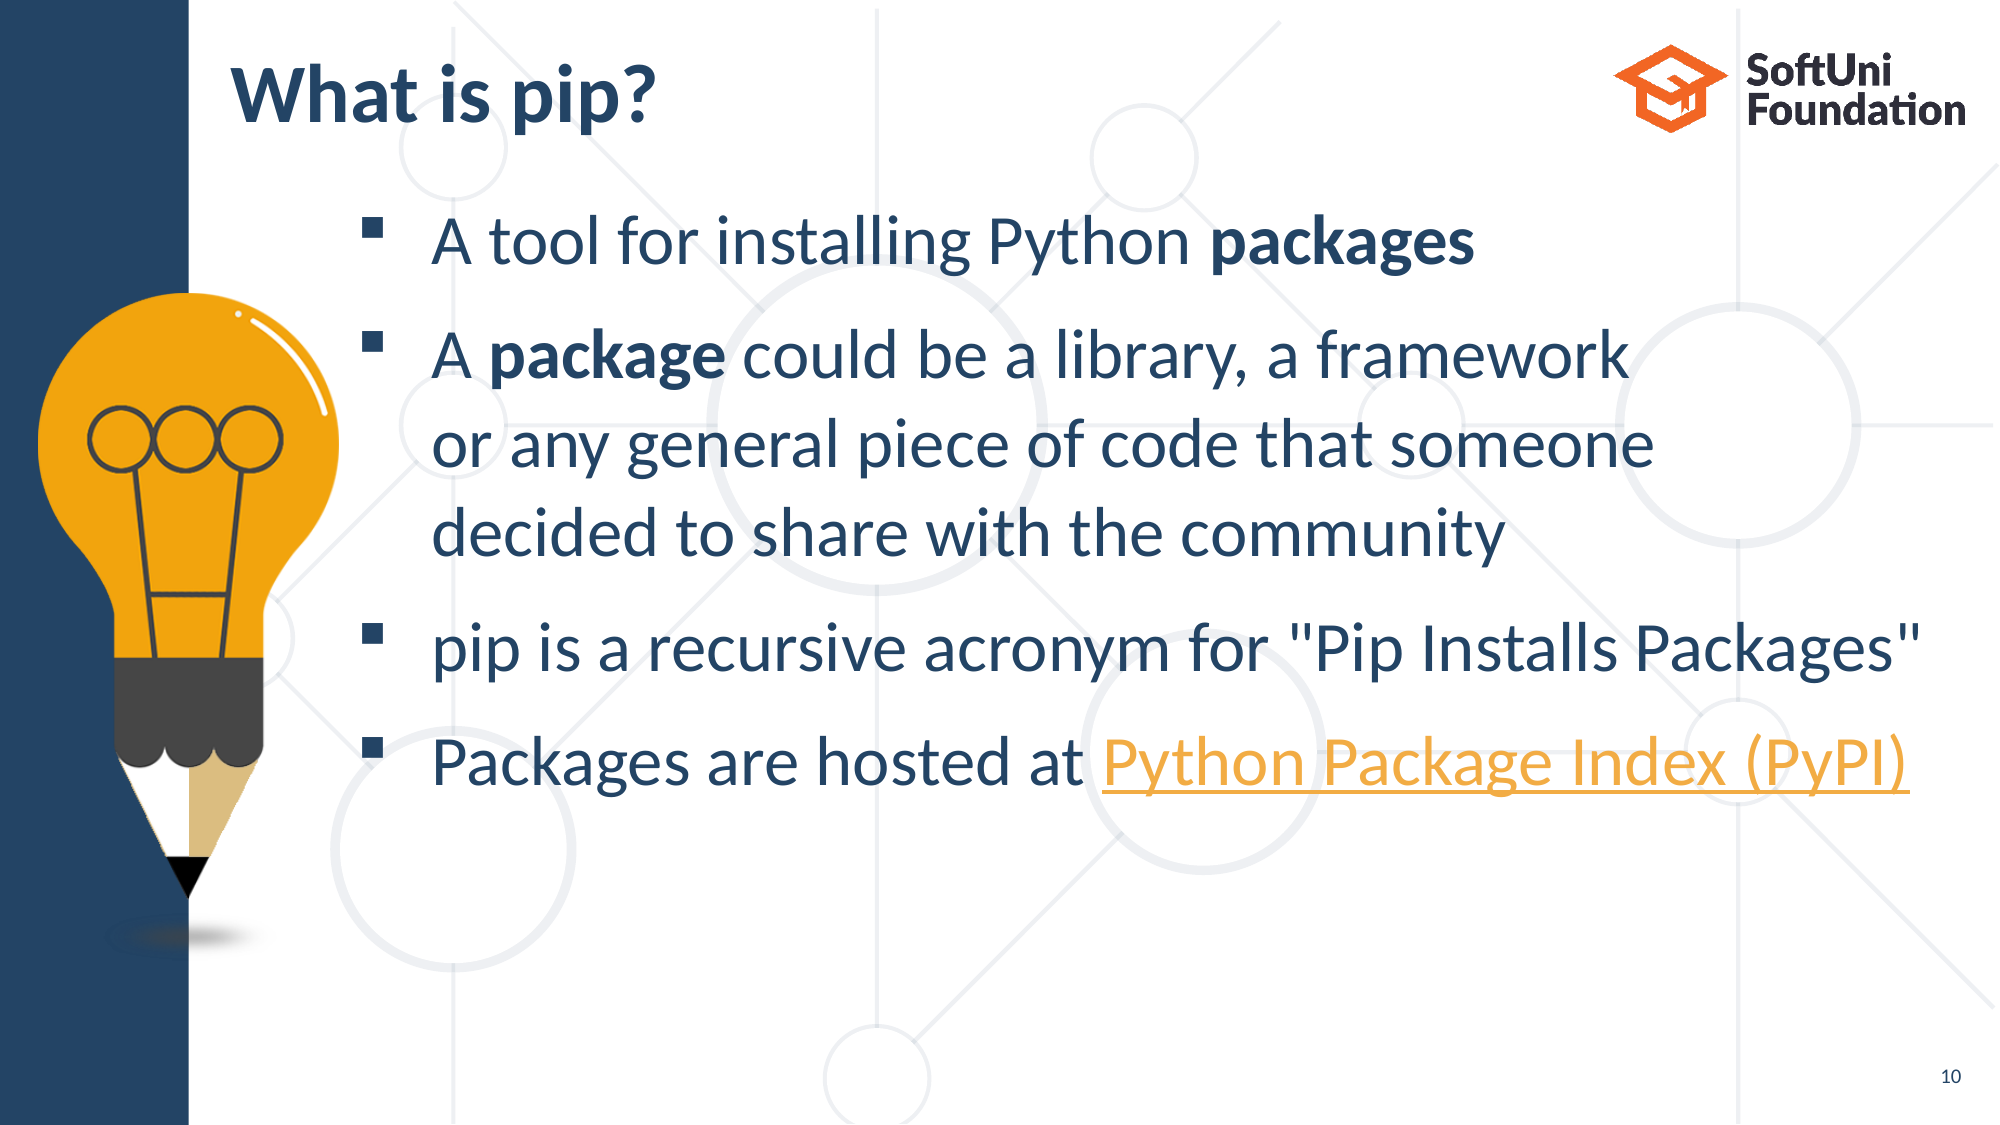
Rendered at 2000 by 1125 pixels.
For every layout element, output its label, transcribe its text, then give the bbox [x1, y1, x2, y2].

slide_number 10 [1896, 1049, 1968, 1101]
title What is pip? [212, 16, 1591, 162]
list A tool for installing Python packages A package could be a library, a framework or any general piece of code that someone decided to share with the community pip is a recursive acronym for "Pip Installs Packages" Packages are hosted at Python Package Index (PyPI) [338, 183, 1968, 1050]
picture [1613, 44, 1965, 133]
picture [38, 293, 338, 961]
